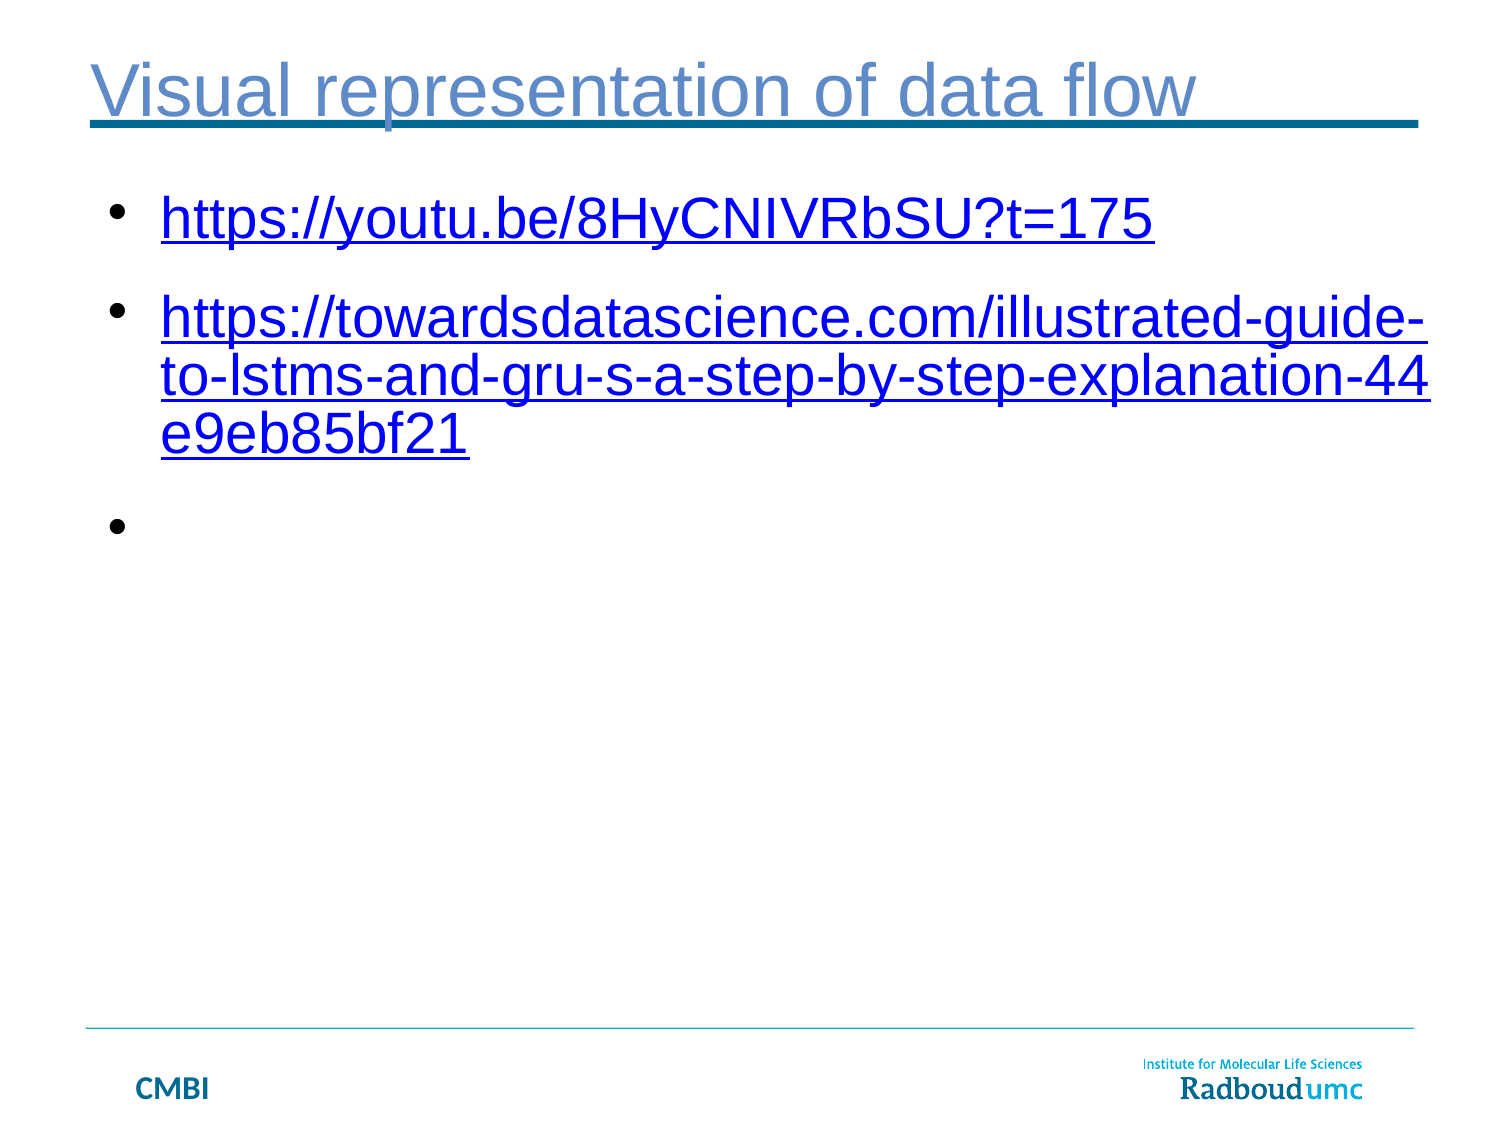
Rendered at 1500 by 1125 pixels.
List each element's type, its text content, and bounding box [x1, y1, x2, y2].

text_box https://youtu.be/8HyCNIVRbSU?t=175 https://towardsdatascience.com/illustrated-guide-to-lstms-and-gru-s-a-step-by-step-explanation-44e9eb85bf21 [90, 179, 1440, 833]
text_box Visual representation of data flow [90, 0, 1440, 179]
